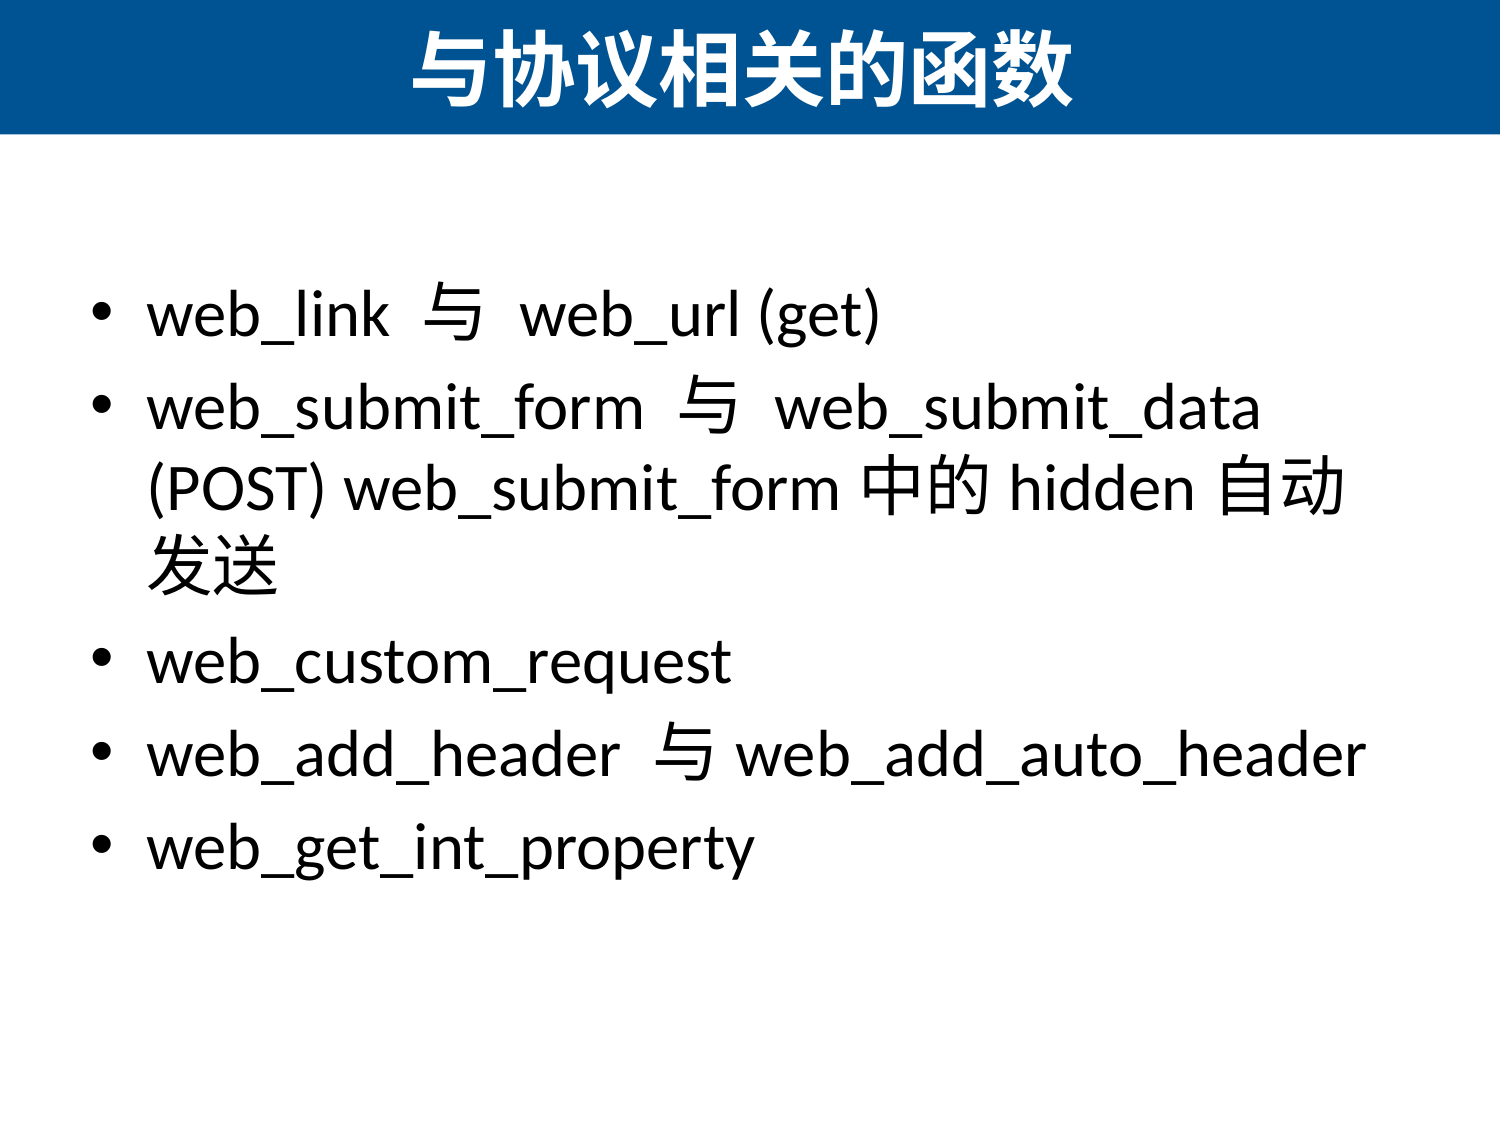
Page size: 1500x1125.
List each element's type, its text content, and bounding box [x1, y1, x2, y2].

list web_link 与 web_url (get) web_submit_form 与 web_submit_data (POST) web_submit_form中的hidden自动发送 web_custom_request web_add_header 与web_add_auto_header web_get_int_property [75, 262, 1425, 1005]
title 与协议相关的函数 [2, 0, 1483, 135]
